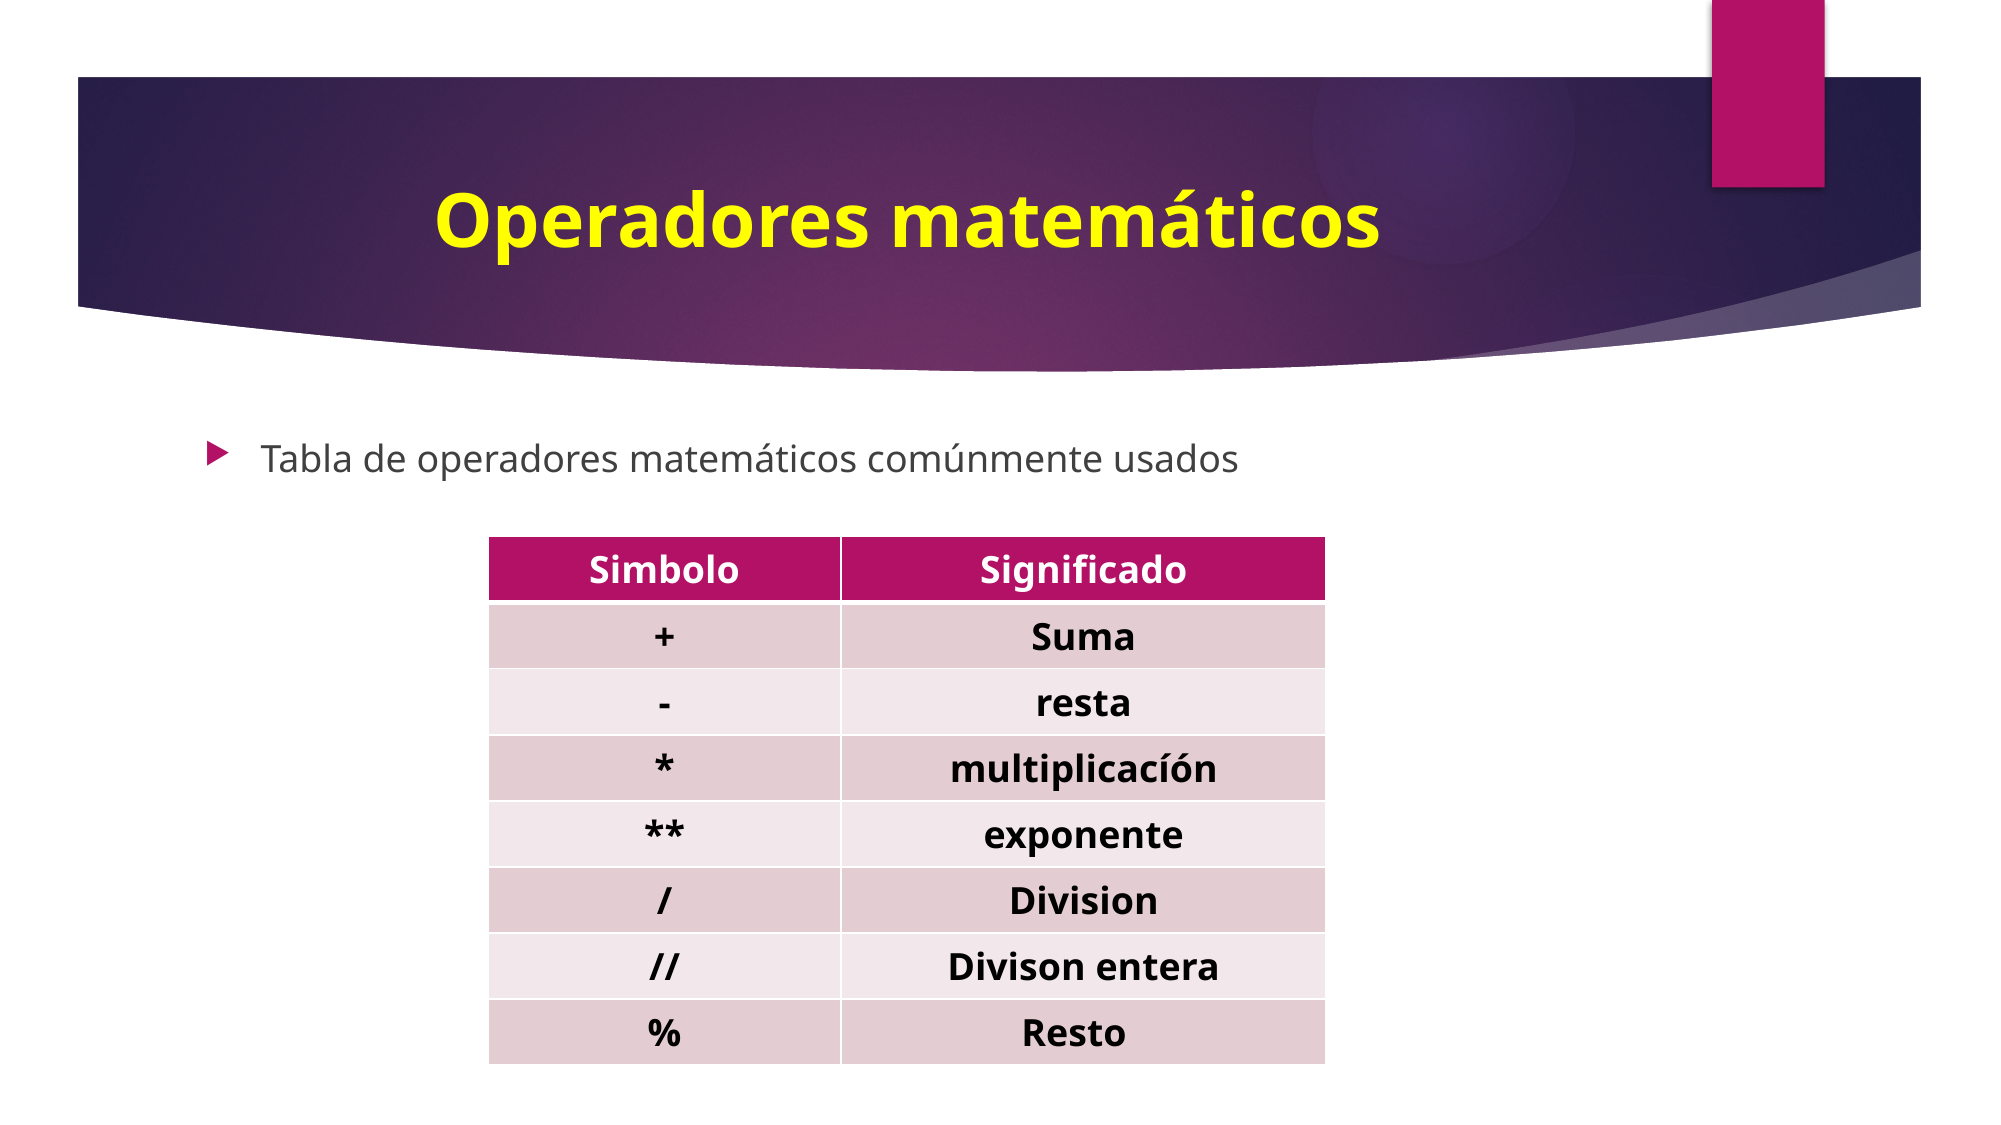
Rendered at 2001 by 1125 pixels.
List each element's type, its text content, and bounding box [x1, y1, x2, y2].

title Operadores matemáticos [189, 159, 1627, 276]
table_cell ** [489, 802, 840, 866]
table_cell multiplicacíón [842, 736, 1325, 800]
table_cell + [489, 605, 840, 668]
table_cell Divison entera [842, 934, 1325, 998]
table_cell Resto [842, 1000, 1325, 1064]
table_header Significado [842, 537, 1325, 600]
table_cell - [489, 669, 840, 734]
table_cell / [489, 868, 840, 932]
list Tabla de operadores matemáticos comúnmente usados [189, 427, 1638, 988]
table_cell Suma [842, 605, 1325, 668]
table_cell % [489, 1000, 840, 1064]
table_cell * [489, 736, 840, 800]
table_cell // [489, 934, 840, 998]
table_cell resta [842, 669, 1325, 734]
table_cell exponente [842, 802, 1325, 866]
table_cell Division [842, 868, 1325, 932]
table_header Simbolo [489, 537, 840, 600]
